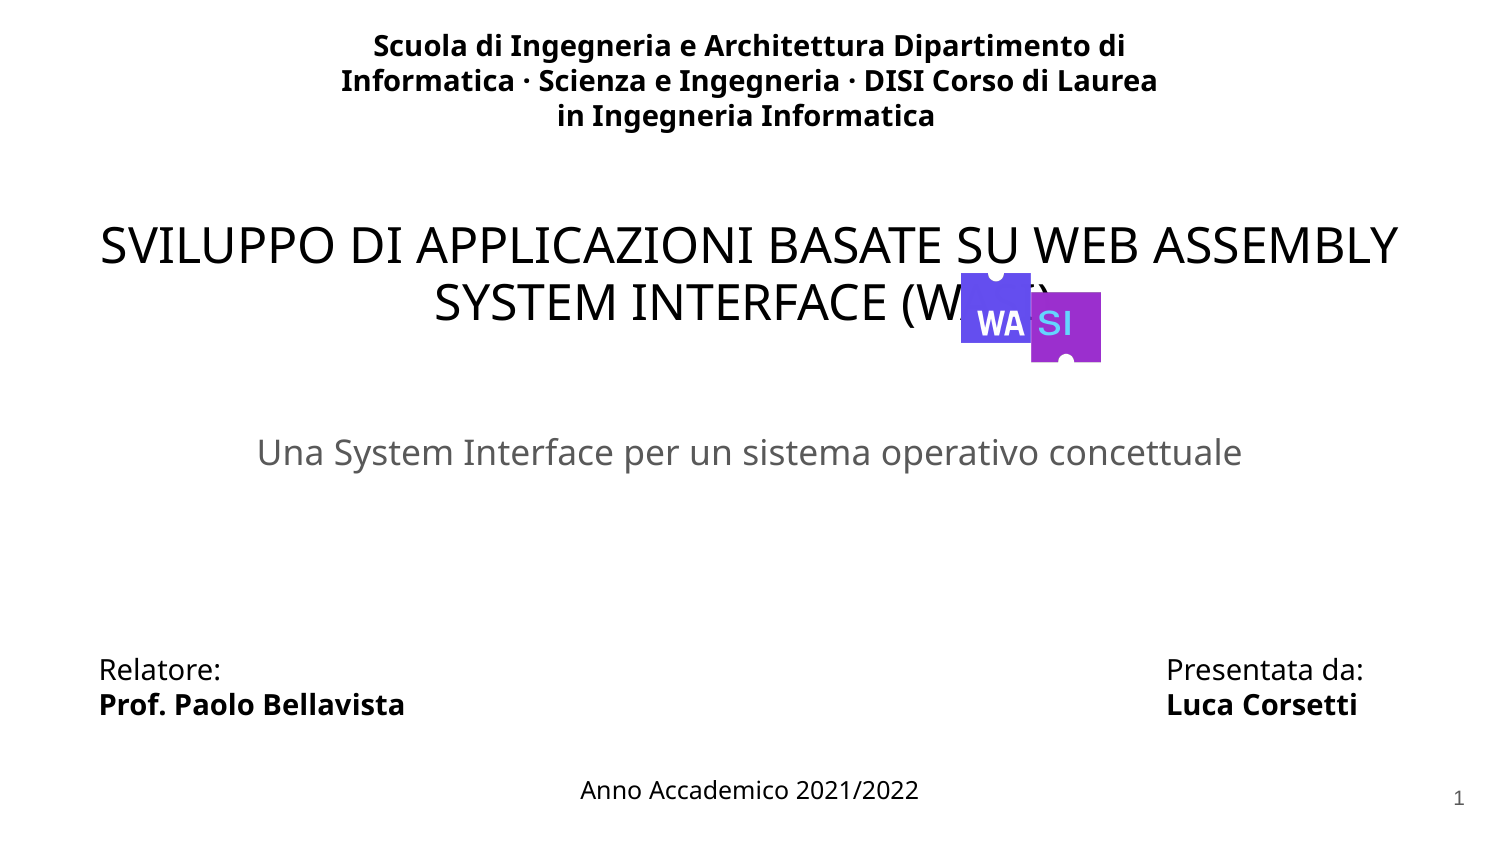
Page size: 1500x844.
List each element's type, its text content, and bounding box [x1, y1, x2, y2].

subtitle Una System Interface per un sistema operativo concettuale [51, 414, 1449, 545]
picture [961, 238, 1101, 378]
slide_number ‹#› [1389, 764, 1480, 830]
text_box Presentata da: Luca Corsetti [1150, 636, 1390, 737]
text_box Scuola di Ingegneria e Architettura Dipartimento di Informatica · Scienza e Ingegneria · DISI Corso di Laurea in Ingegneria Informatica [312, 12, 1188, 148]
text_box Relatore: Prof. Paolo Bellavista [83, 636, 510, 737]
subtitle SVILUPPO DI APPLICAZIONI BASATE SU WEB ASSEMBLY SYSTEM INTERFACE (WASI) [51, 202, 1449, 372]
text_box Anno Accademico 2021/2022 [542, 759, 958, 820]
